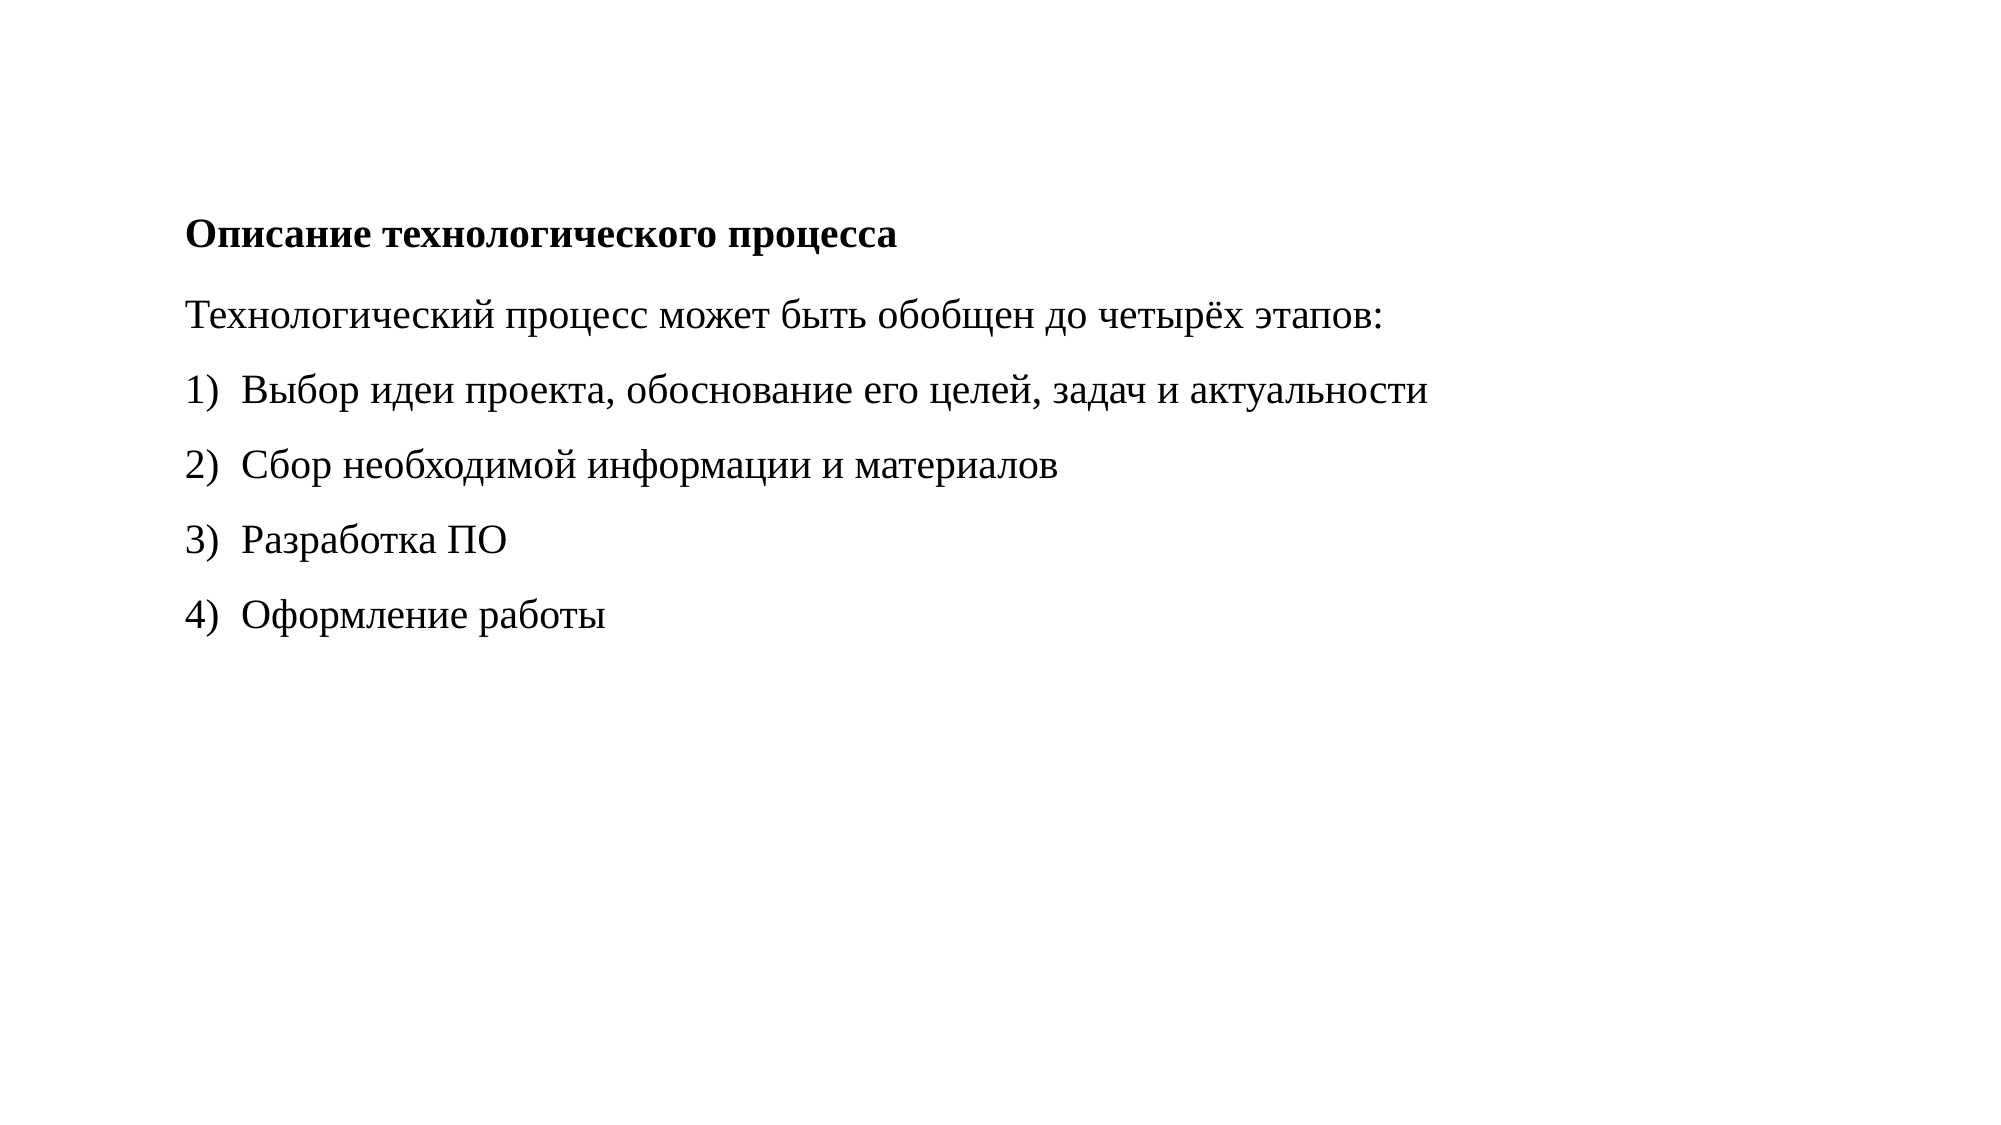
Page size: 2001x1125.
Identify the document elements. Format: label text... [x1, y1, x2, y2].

text_box Описание технологического процесса Технологический процесс может быть обобщен до четырёх этапов: Выбор идеи проекта, обоснование его целей, задач и актуальности Сбор необходимой информации и материалов Разработка ПО Оформление работы [170, 198, 1915, 645]
